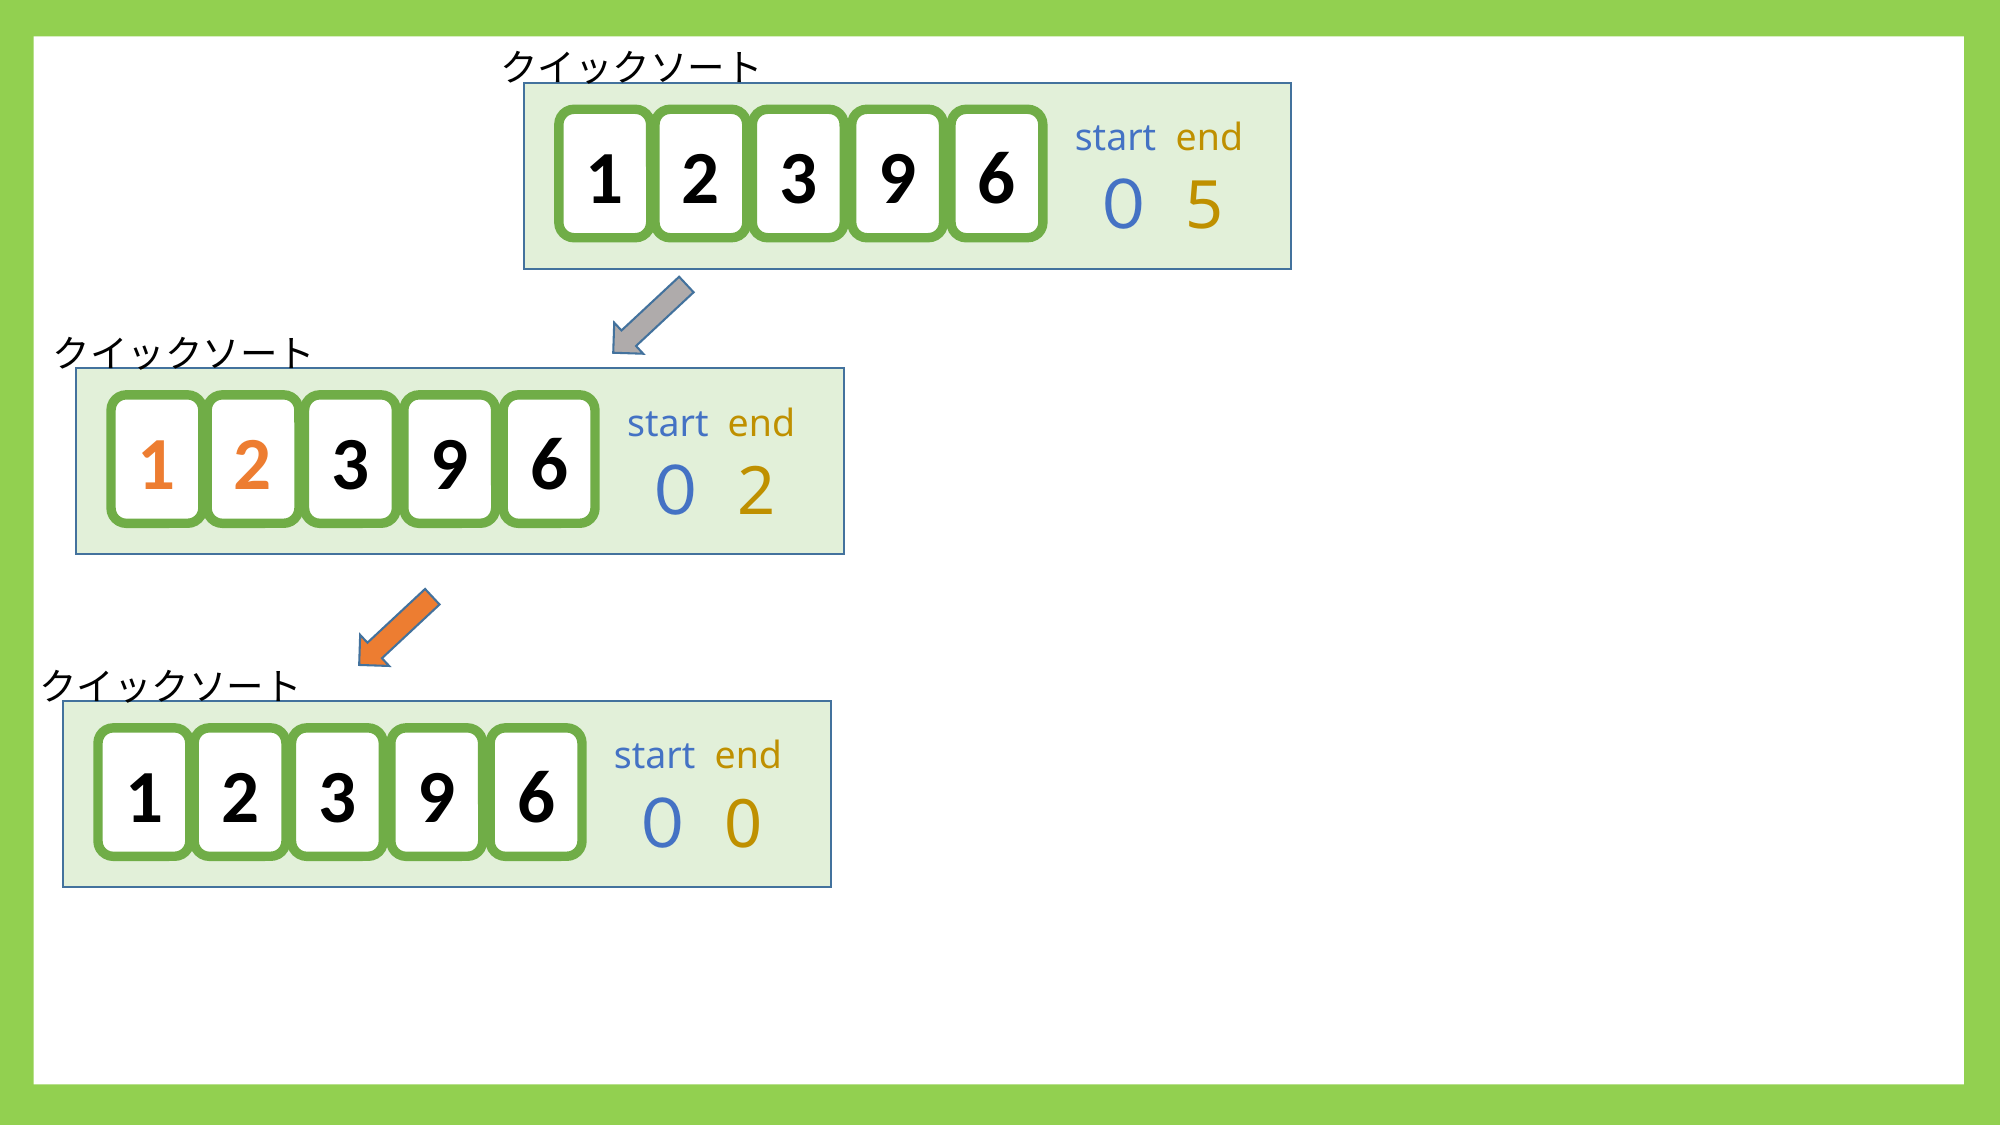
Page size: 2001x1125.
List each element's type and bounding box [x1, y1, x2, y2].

text_box [358, 587, 442, 668]
text_box [485, 36, 1292, 270]
text_box [612, 275, 696, 355]
text_box [24, 655, 832, 888]
text_box [37, 322, 845, 555]
